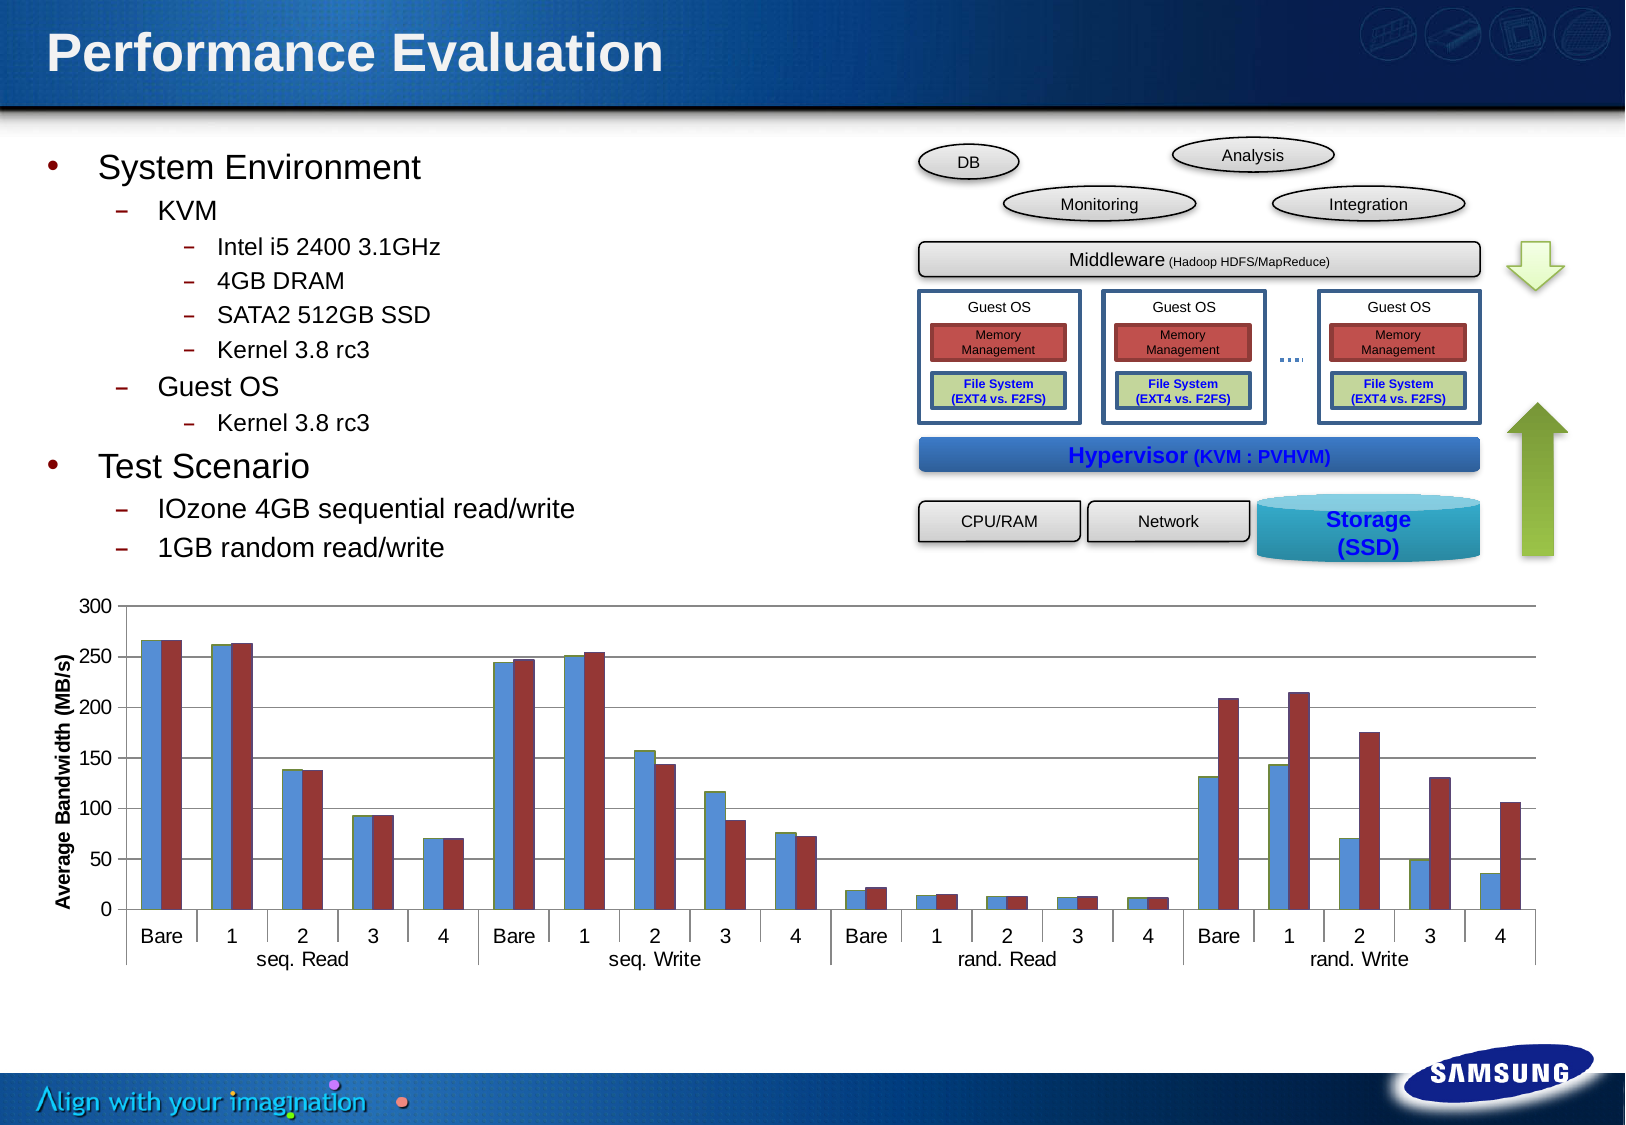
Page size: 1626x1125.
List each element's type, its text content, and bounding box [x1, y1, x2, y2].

picture [0, 1032, 1625, 1125]
list System Environment KVM Intel i5 2400 3.1GHz 4GB DRAM SATA2 512GB SSD Kernel 3.8 rc3 Guest OS Kernel 3.8 rc3 Test Scenario IOzone 4GB sequential read/write 1GB random read/write [31, 137, 1594, 575]
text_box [918, 136, 1569, 563]
chart [44, 585, 1569, 1025]
picture [0, 0, 1625, 137]
title Performance Evaluation [31, 9, 1594, 91]
